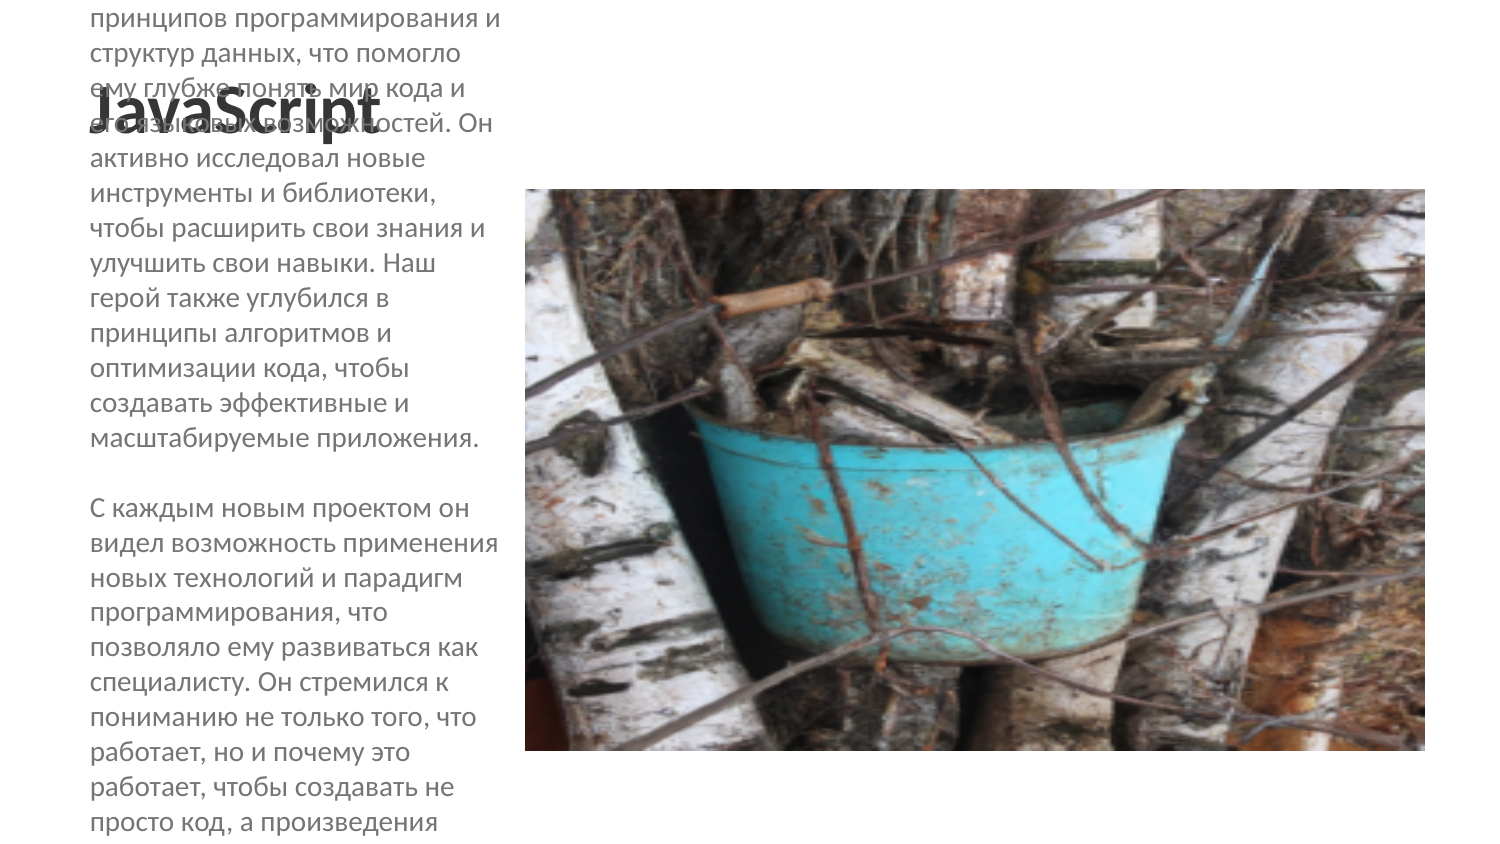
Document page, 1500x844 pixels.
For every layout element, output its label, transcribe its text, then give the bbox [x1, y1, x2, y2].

text_box Путешествие нашего героя началось с изучения основных принципов программирования и структур данных, что помогло ему глубже понять мир кода и его языковых возможностей. Он активно исследовал новые инструменты и библиотеки, чтобы расширить свои знания и улучшить свои навыки. Наш герой также углубился в принципы алгоритмов и оптимизации кода, чтобы создавать эффективные и масштабируемые приложения. С каждым новым проектом он видел возможность применения новых технологий и парадигм программирования, что позволяло ему развиваться как специалисту. Он стремился к пониманию не только того, что работает, но и почему это работает, чтобы создавать не просто код, а произведения искусства. Уверенность в своих знаниях помогала ему принимать сложные решения и реализовывать амбициозные проекты. [74, 189, 524, 751]
picture [524, 189, 1425, 751]
text_box JavaScript [74, 21, 1425, 189]
